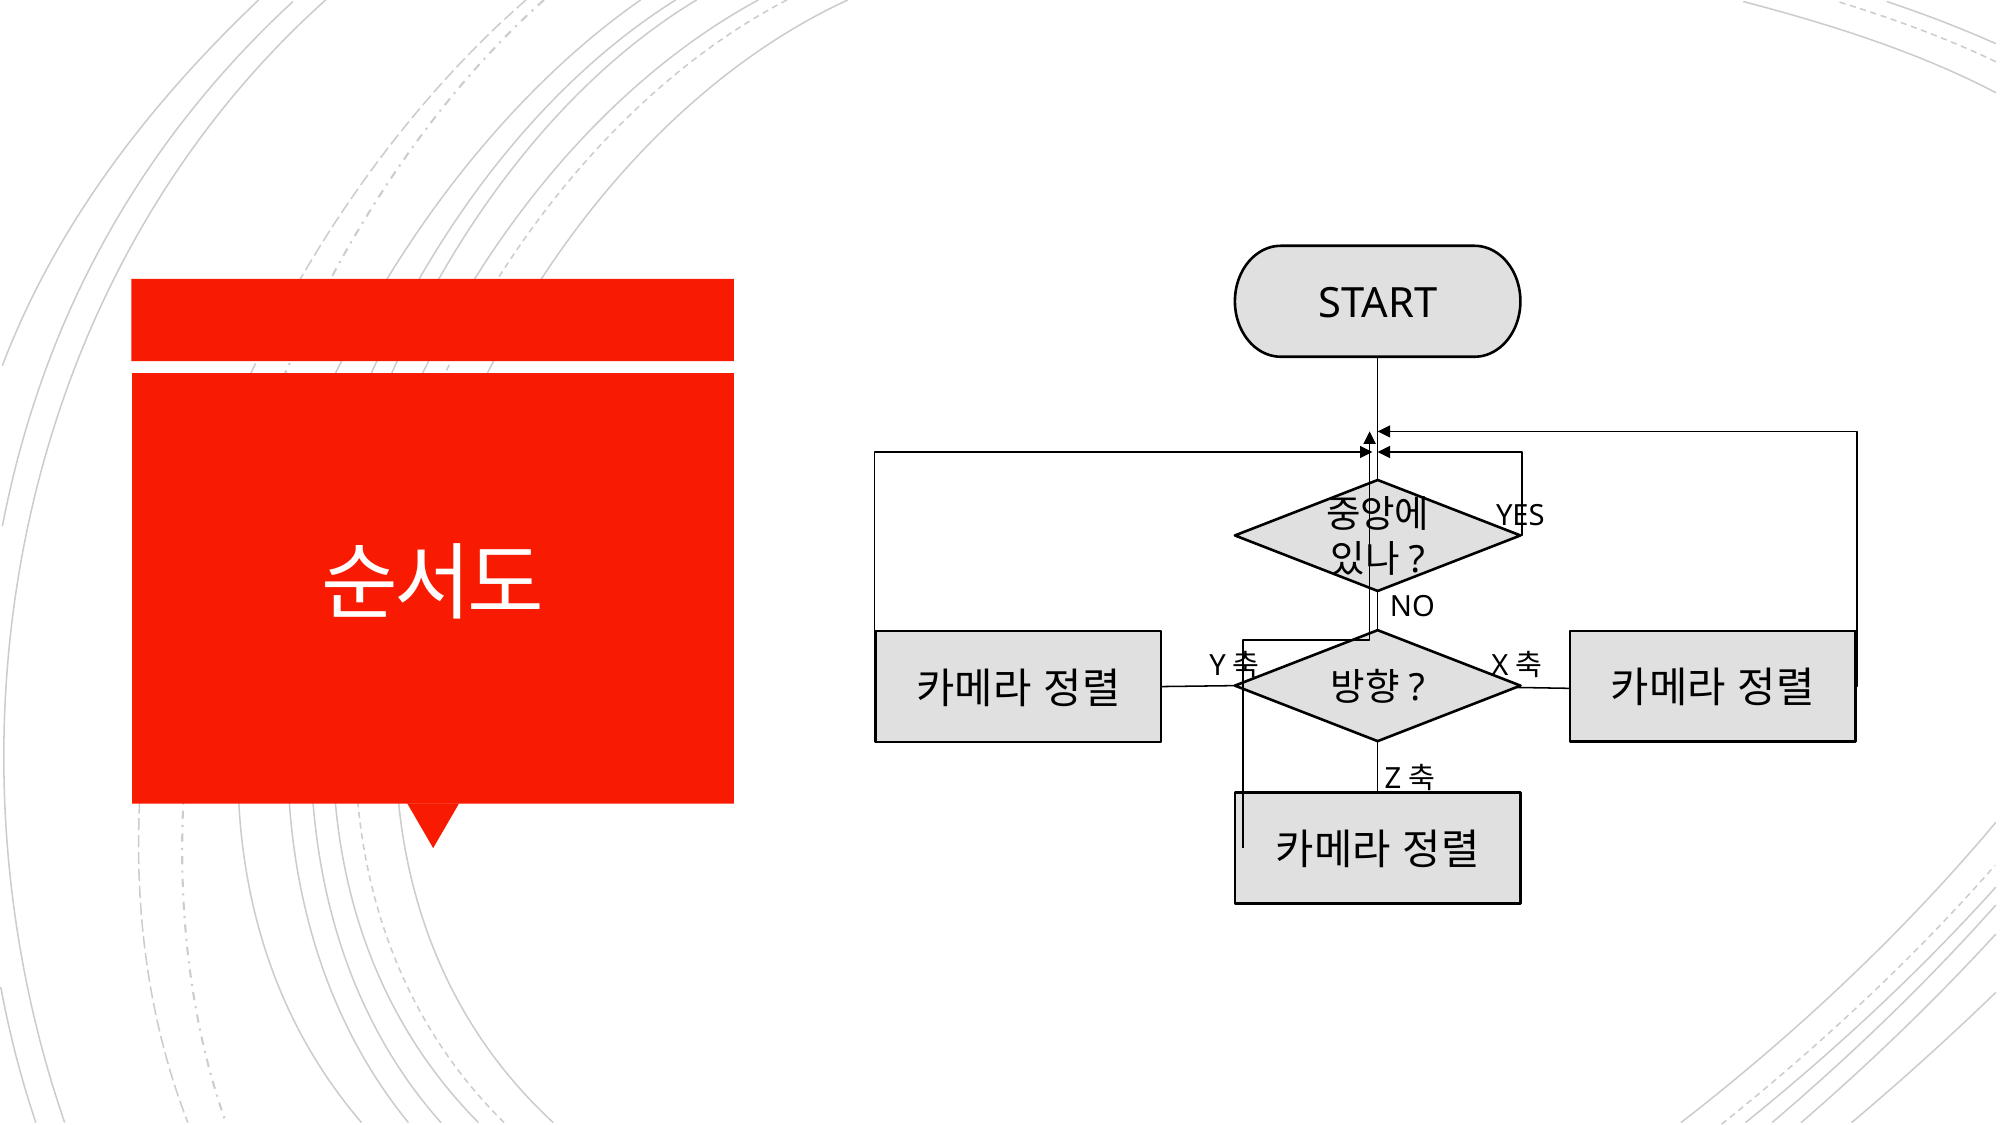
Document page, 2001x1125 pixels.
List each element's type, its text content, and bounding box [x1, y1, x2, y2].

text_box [875, 451, 1242, 687]
text_box 중앙에 있나? [1373, 478, 1377, 592]
text_box 카메라 정렬 [874, 687, 1162, 743]
text_box Z축 [1370, 752, 1450, 803]
title 순서도 [145, 385, 720, 789]
text_box START [1233, 244, 1522, 359]
text_box 카메라 정렬 [1234, 791, 1522, 905]
text_box 방향? [1370, 629, 1377, 743]
text_box 방향? [1379, 687, 1516, 743]
text_box 카메라 정렬 [1569, 687, 1857, 743]
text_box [1377, 431, 1856, 687]
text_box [1242, 431, 1370, 849]
